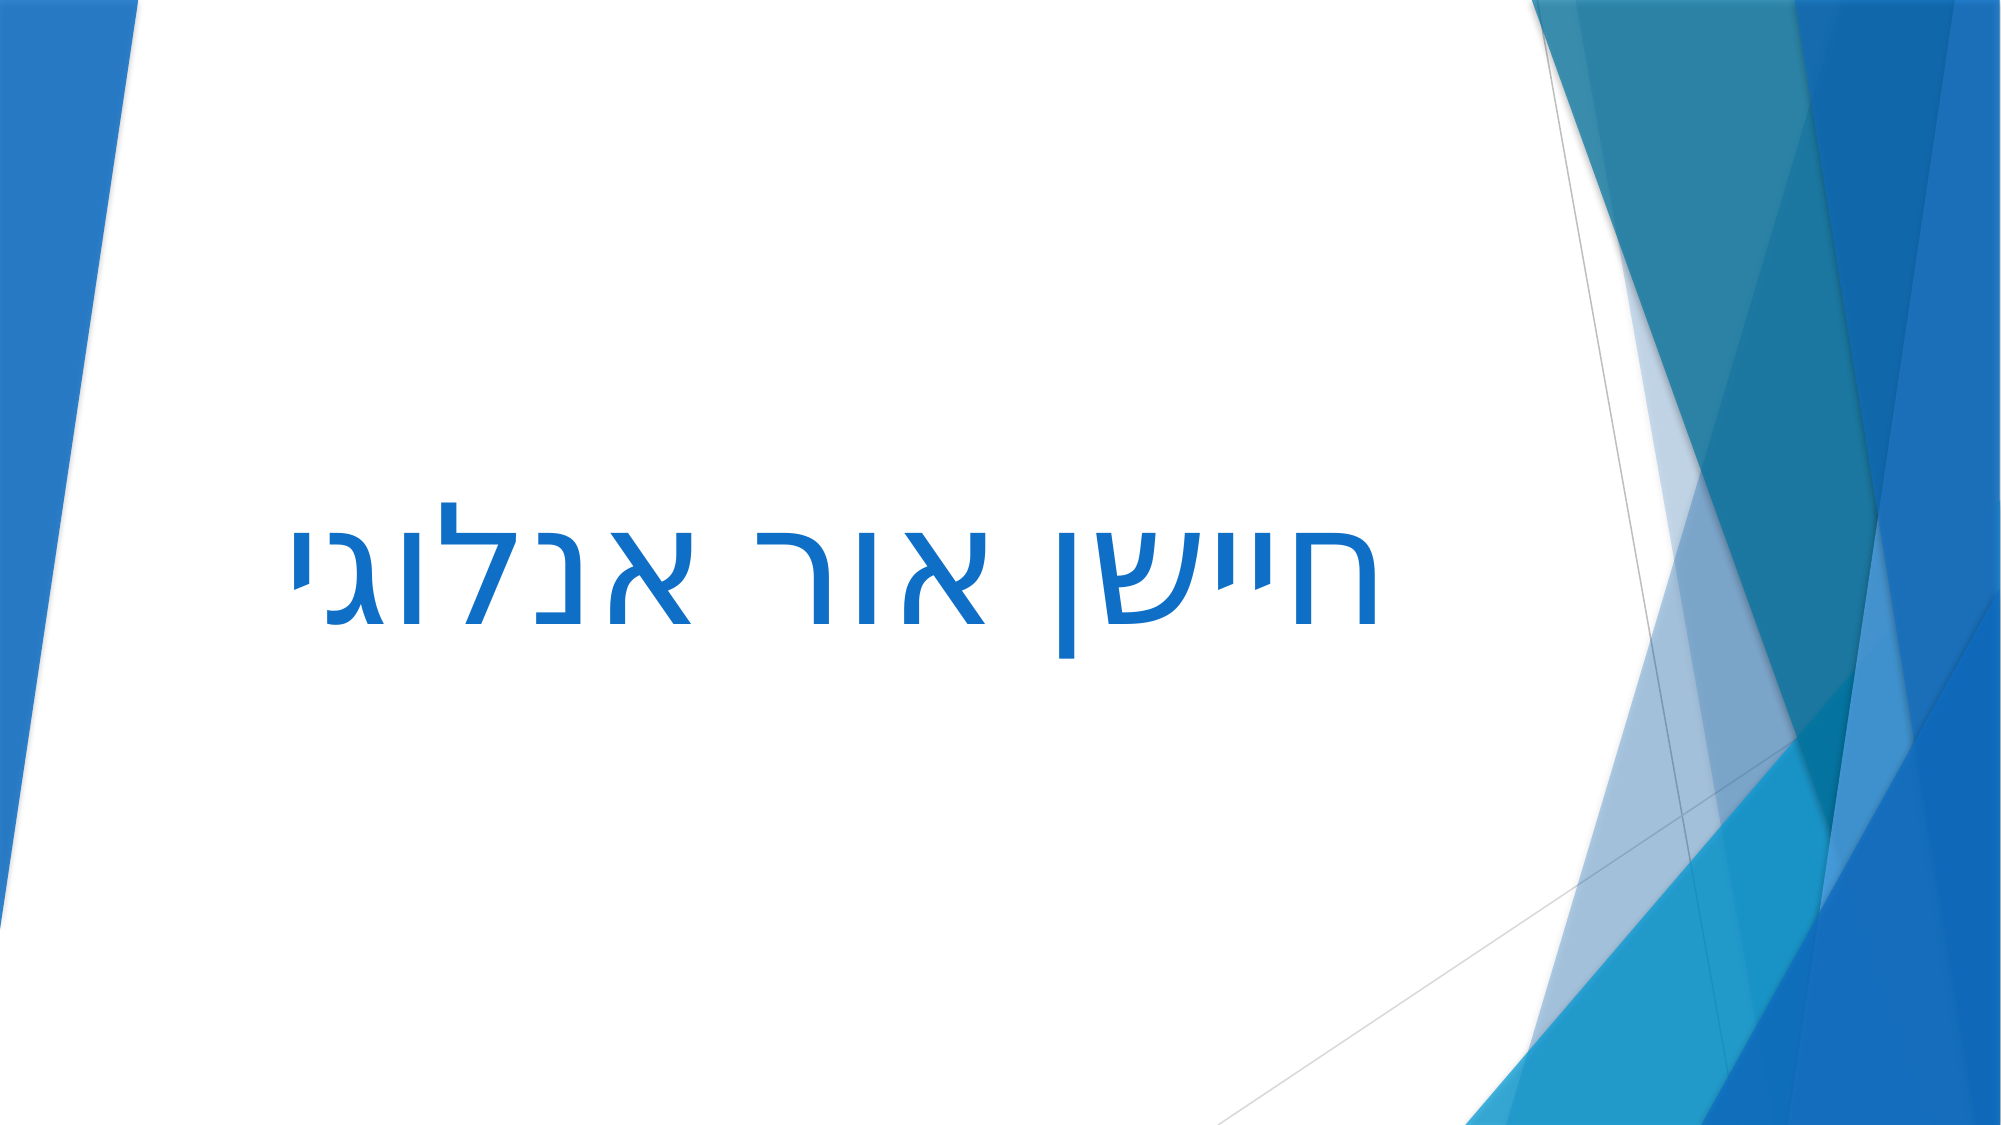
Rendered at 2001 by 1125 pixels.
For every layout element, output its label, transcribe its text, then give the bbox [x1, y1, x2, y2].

title חיישן אור אנלוגי [122, 80, 1553, 666]
